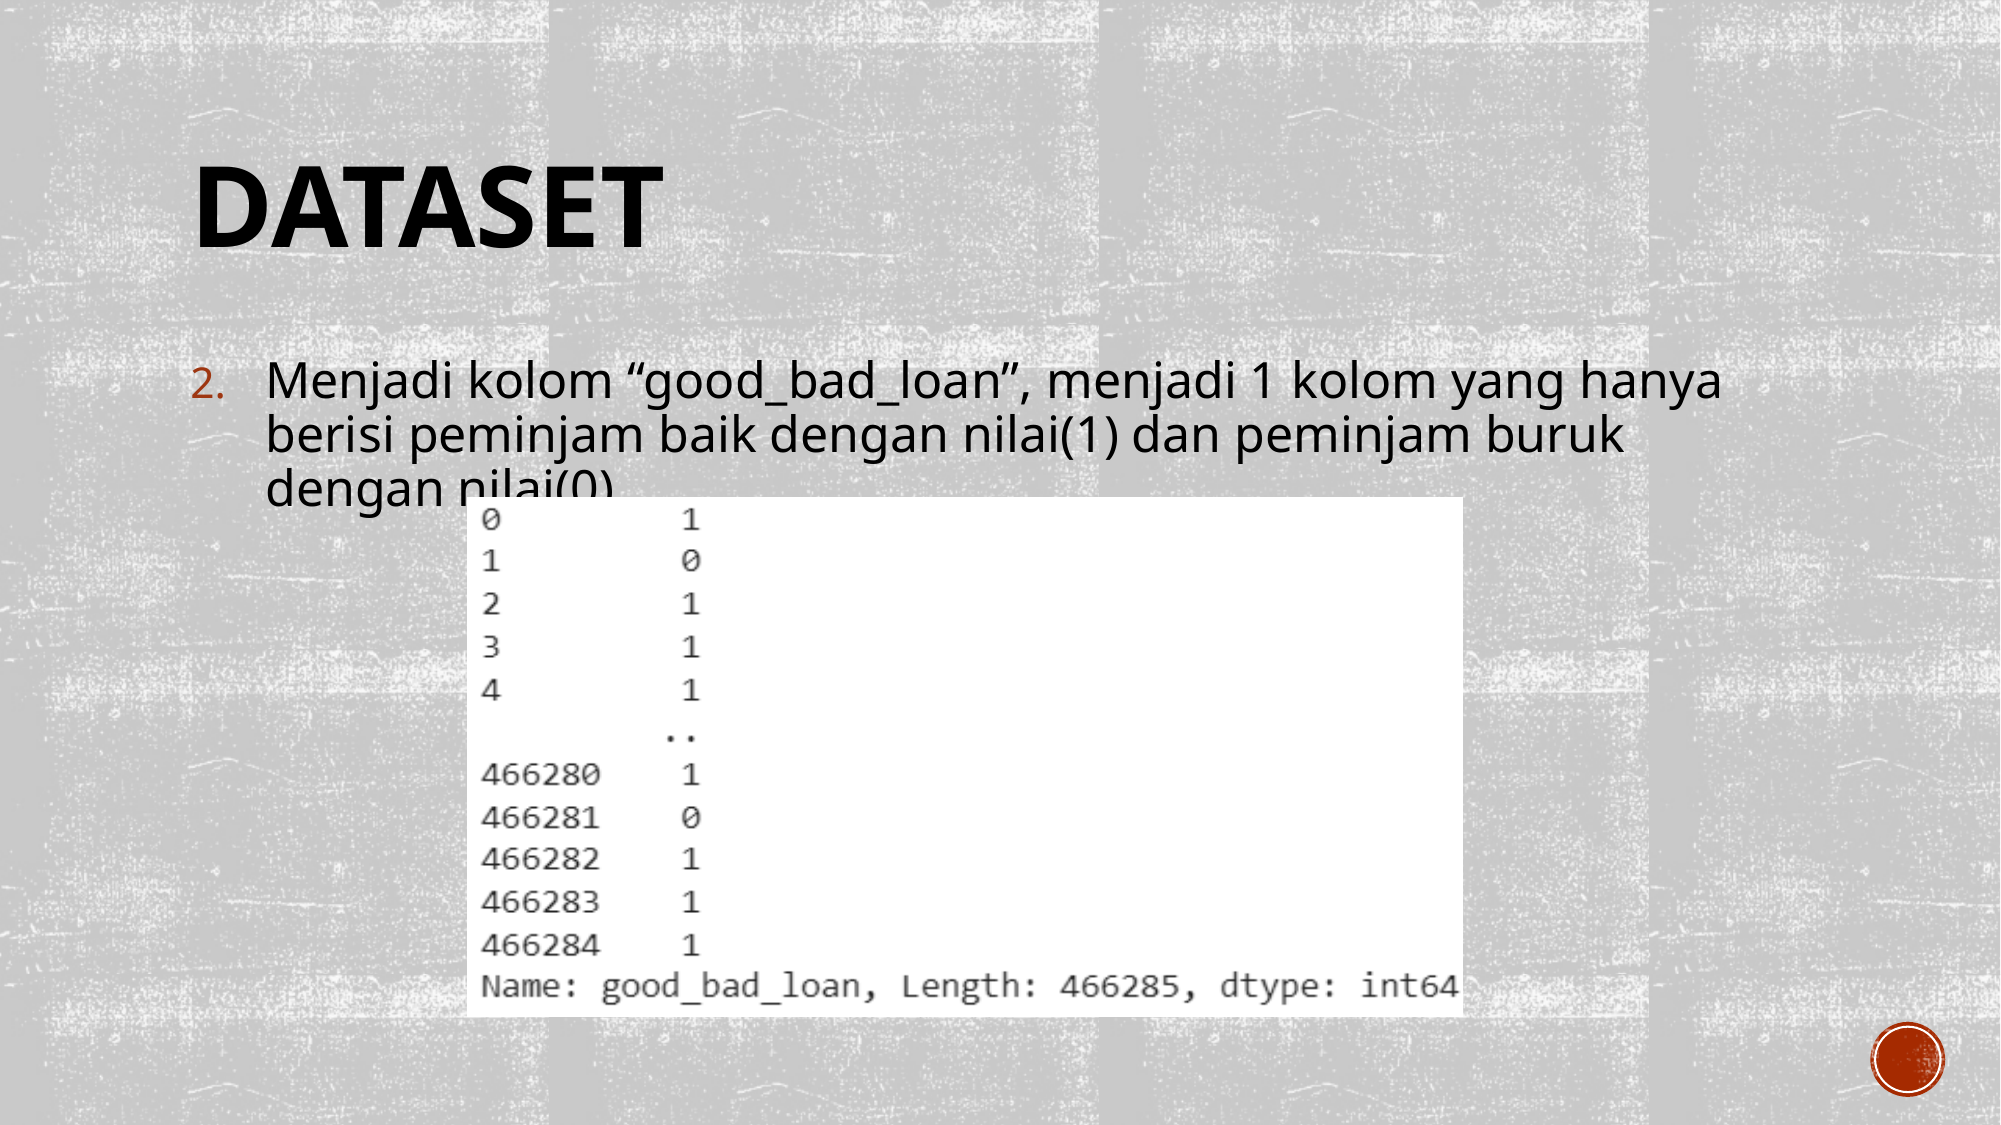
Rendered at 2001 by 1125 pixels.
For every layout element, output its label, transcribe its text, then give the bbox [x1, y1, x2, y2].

title Dataset [175, 79, 1826, 344]
list Menjadi kolom “good_bad_loan”, menjadi 1 kolom yang hanya berisi peminjam baik dengan nilai(1) dan peminjam buruk dengan nilai(0). [175, 348, 1826, 1013]
picture [467, 497, 1463, 1017]
